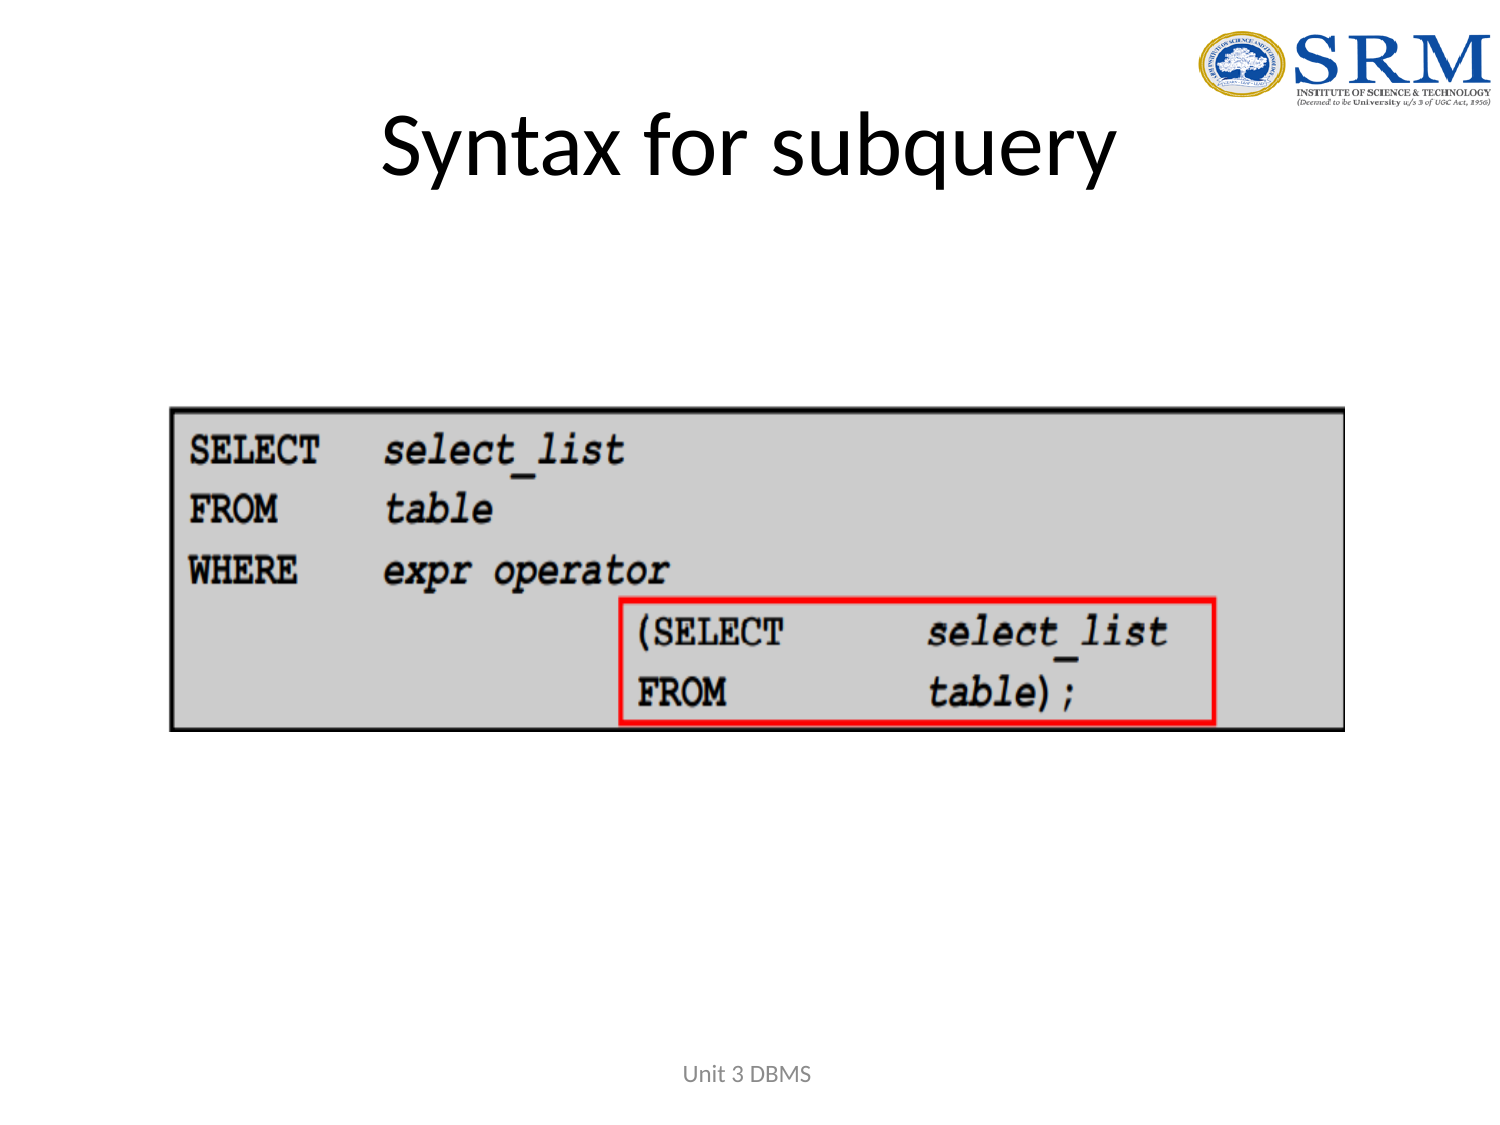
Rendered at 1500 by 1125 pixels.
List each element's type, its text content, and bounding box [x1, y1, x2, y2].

title Syntax for subquery [75, 45, 1425, 233]
picture [1187, 0, 1500, 136]
footer Unit 3 DBMS [512, 1042, 988, 1103]
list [164, 401, 1345, 732]
